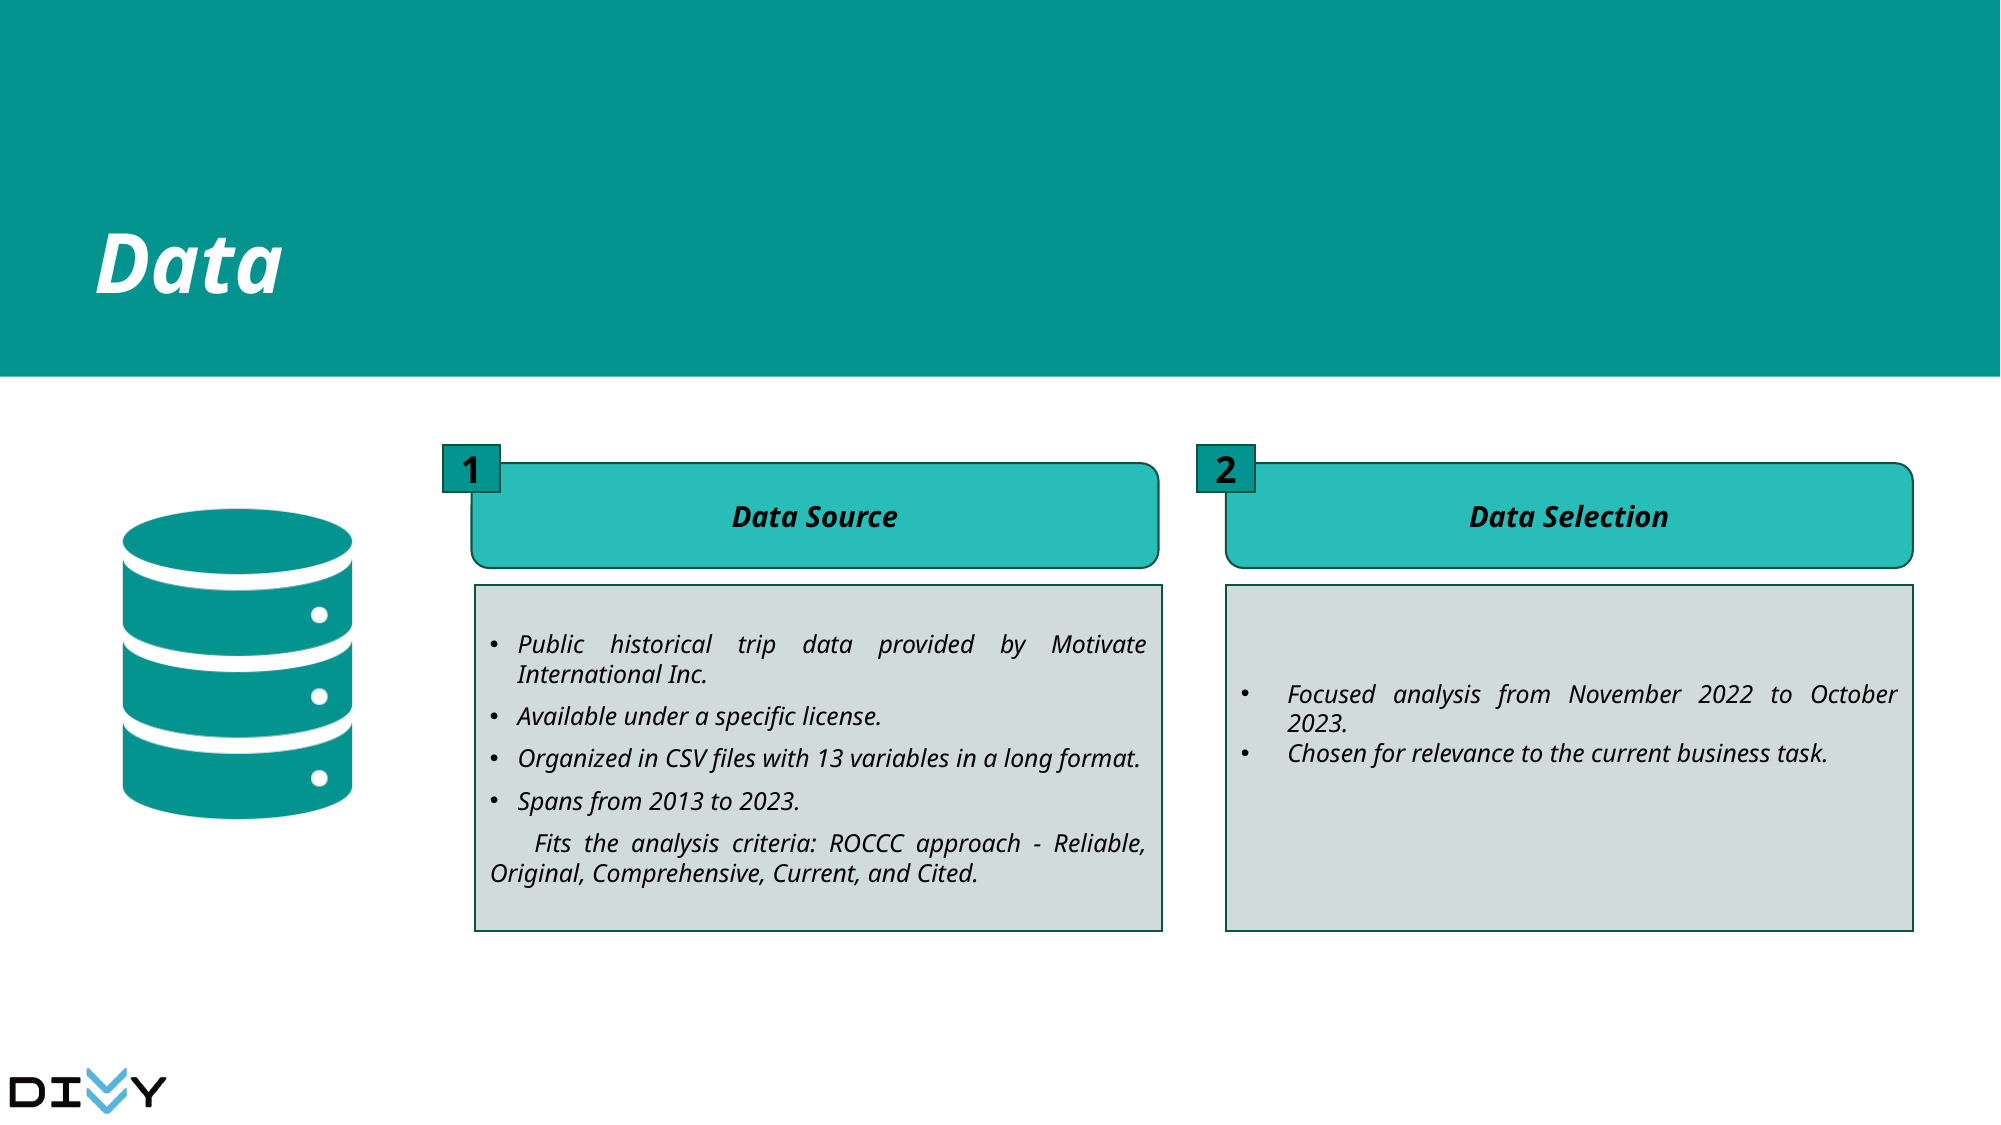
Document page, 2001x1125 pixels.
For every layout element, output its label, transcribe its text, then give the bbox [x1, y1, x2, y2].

text_box Data Source [470, 462, 1160, 570]
picture [0, 1042, 176, 1125]
text_box Data Selection [1224, 462, 1914, 570]
text_box [0, 0, 2000, 378]
text_box Public historical trip data provided by Motivate International Inc. Available under a specific license. Organized in CSV files with 13 variables in a long format. Spans from 2013 to 2023. Fits the analysis criteria: ROCCC approach - Reliable, Original, Comprehensive, Current, and Cited. [474, 584, 1163, 932]
text_box Focused analysis from November 2022 to October 2023. Chosen for relevance to the current business task. [1225, 584, 1914, 932]
picture [40, 468, 434, 860]
text_box [0, 378, 2000, 1125]
text_box 1 [442, 444, 501, 493]
title Data [79, 59, 1863, 318]
text_box 2 [1196, 444, 1256, 493]
